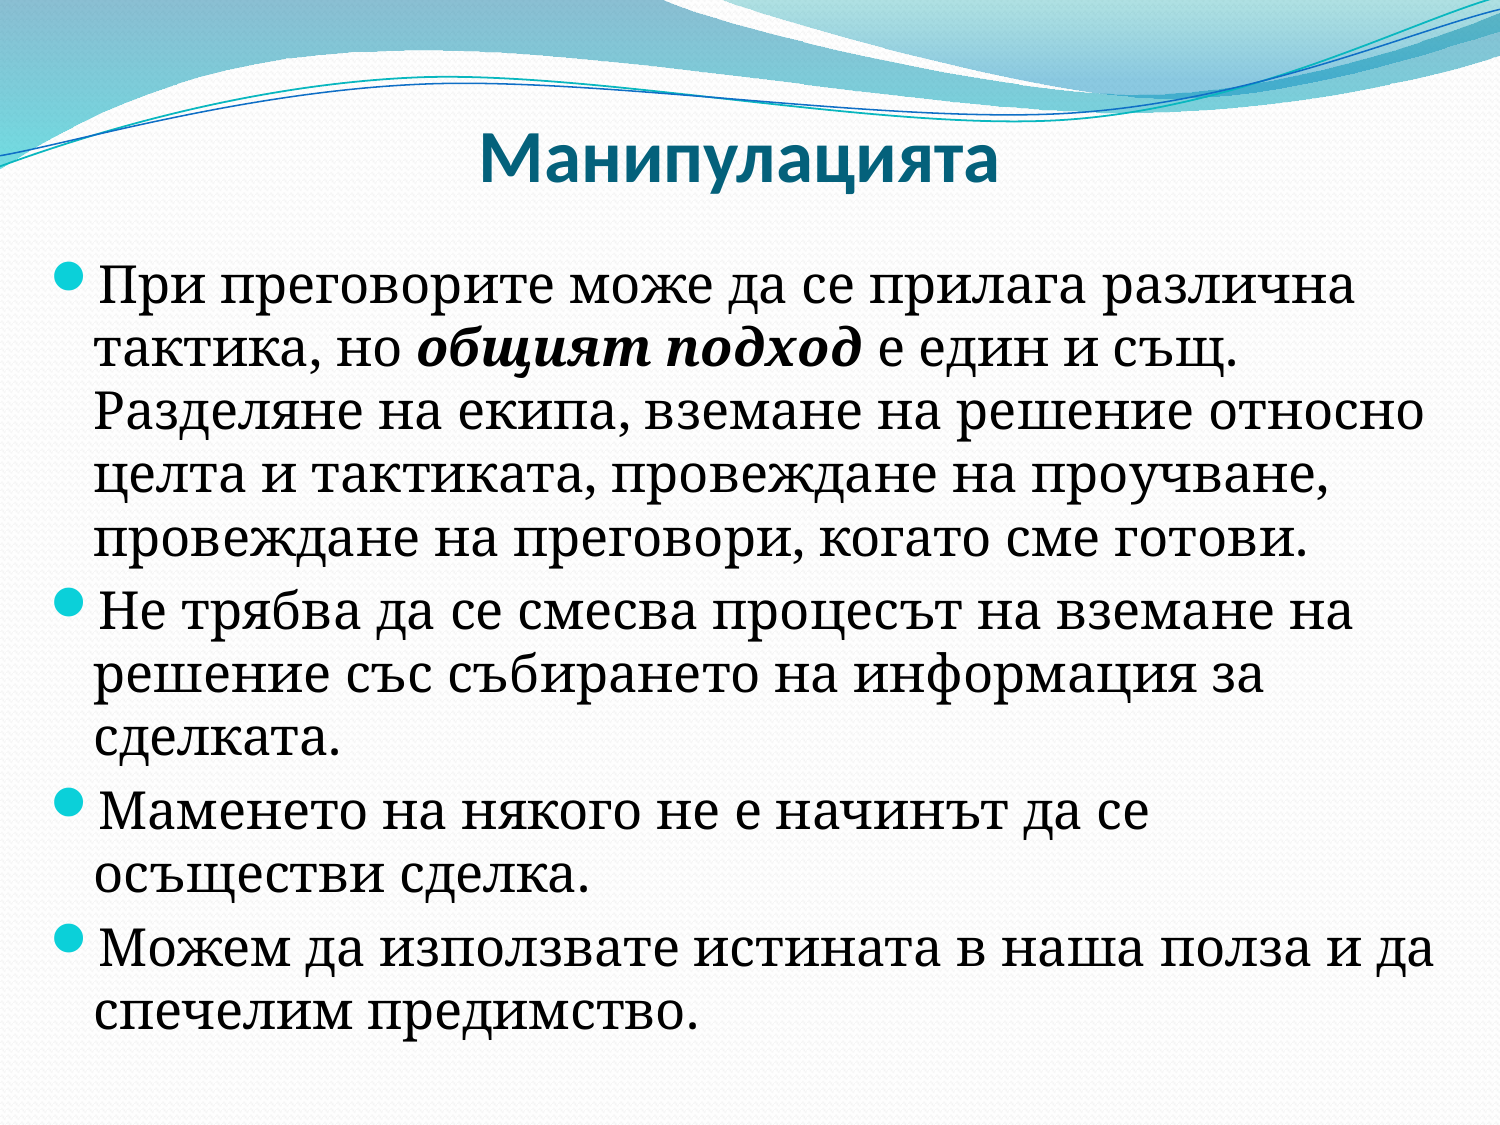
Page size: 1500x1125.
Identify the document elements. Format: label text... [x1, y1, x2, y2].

title Манипулацията [64, 101, 1415, 198]
list При преговорите може да се прилага различна тактика, но общият подход е един и същ. Разделяне на екипа, вземане на решение относно целта и тактиката, провеждане на проучване, провеждане на преговори, когато сме готови. Не трябва да се смесва процесът на вземане на решение със събирането на информация за сделката. Маменето на някого не е начинът да се осъществи сделка. Можем да използвате истината в наша полза и да спечелим предимство. [35, 243, 1454, 1090]
